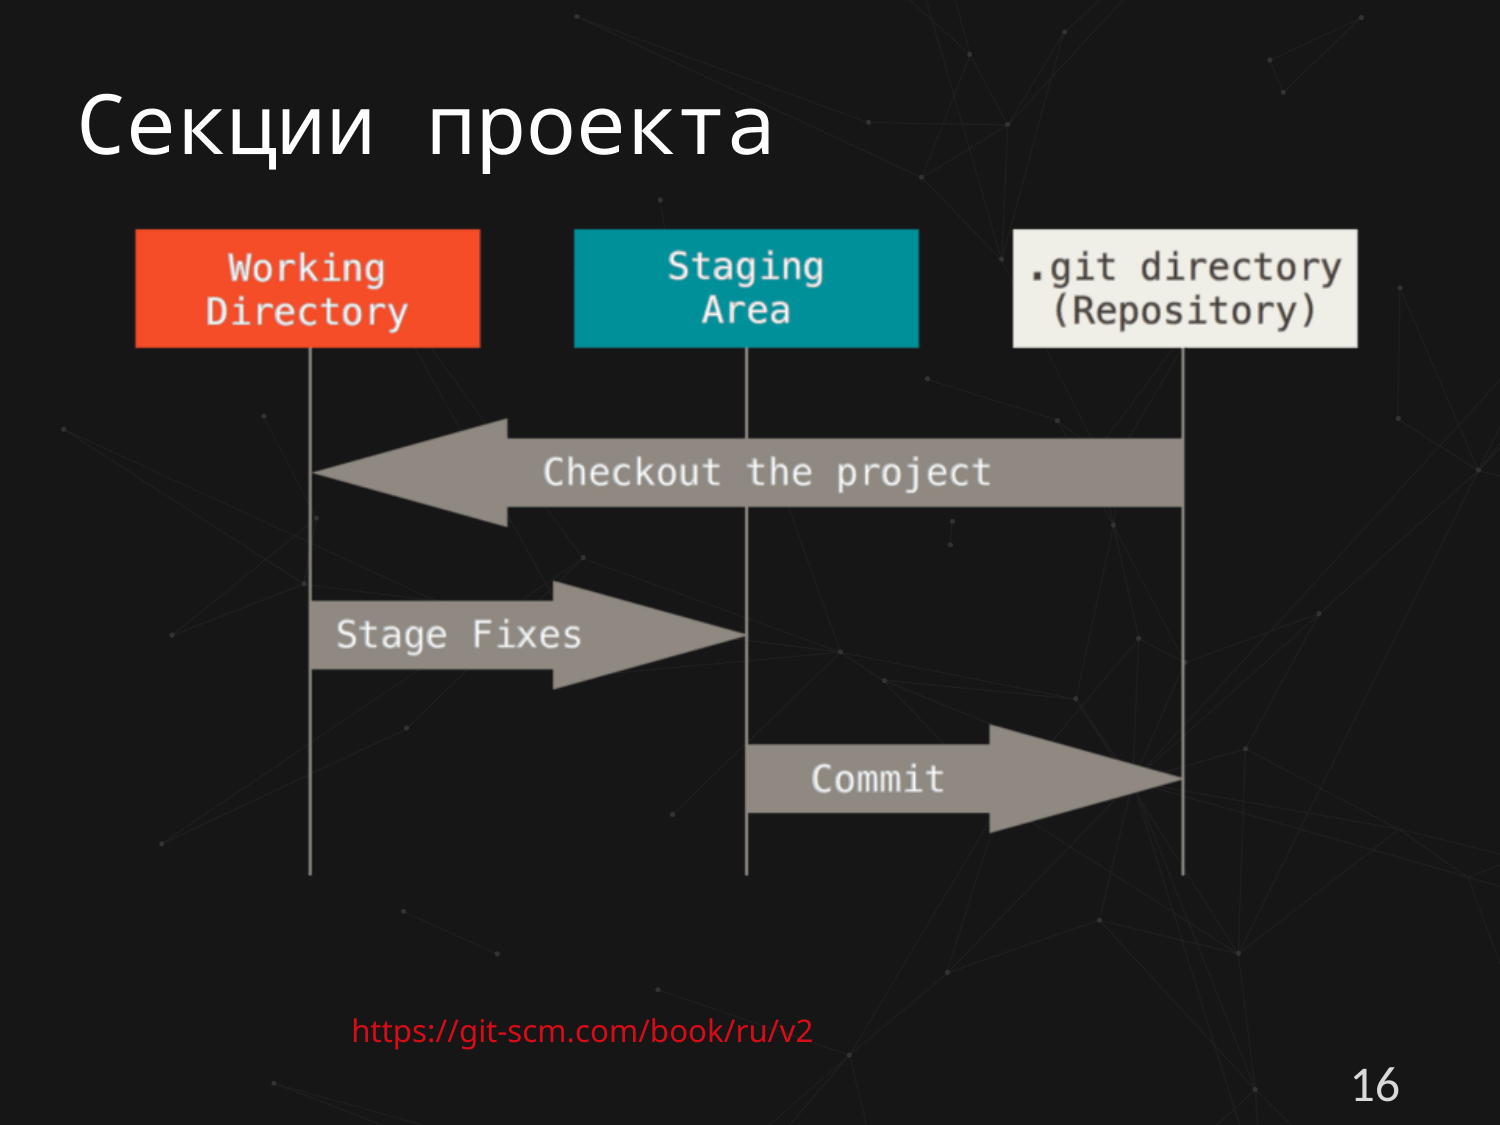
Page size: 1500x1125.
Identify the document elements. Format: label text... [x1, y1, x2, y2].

picture [0, 0, 1500, 1125]
title Секции проекта [61, 63, 1425, 340]
list https://git-scm.com/book/ru/v2 [336, 1008, 1249, 1077]
